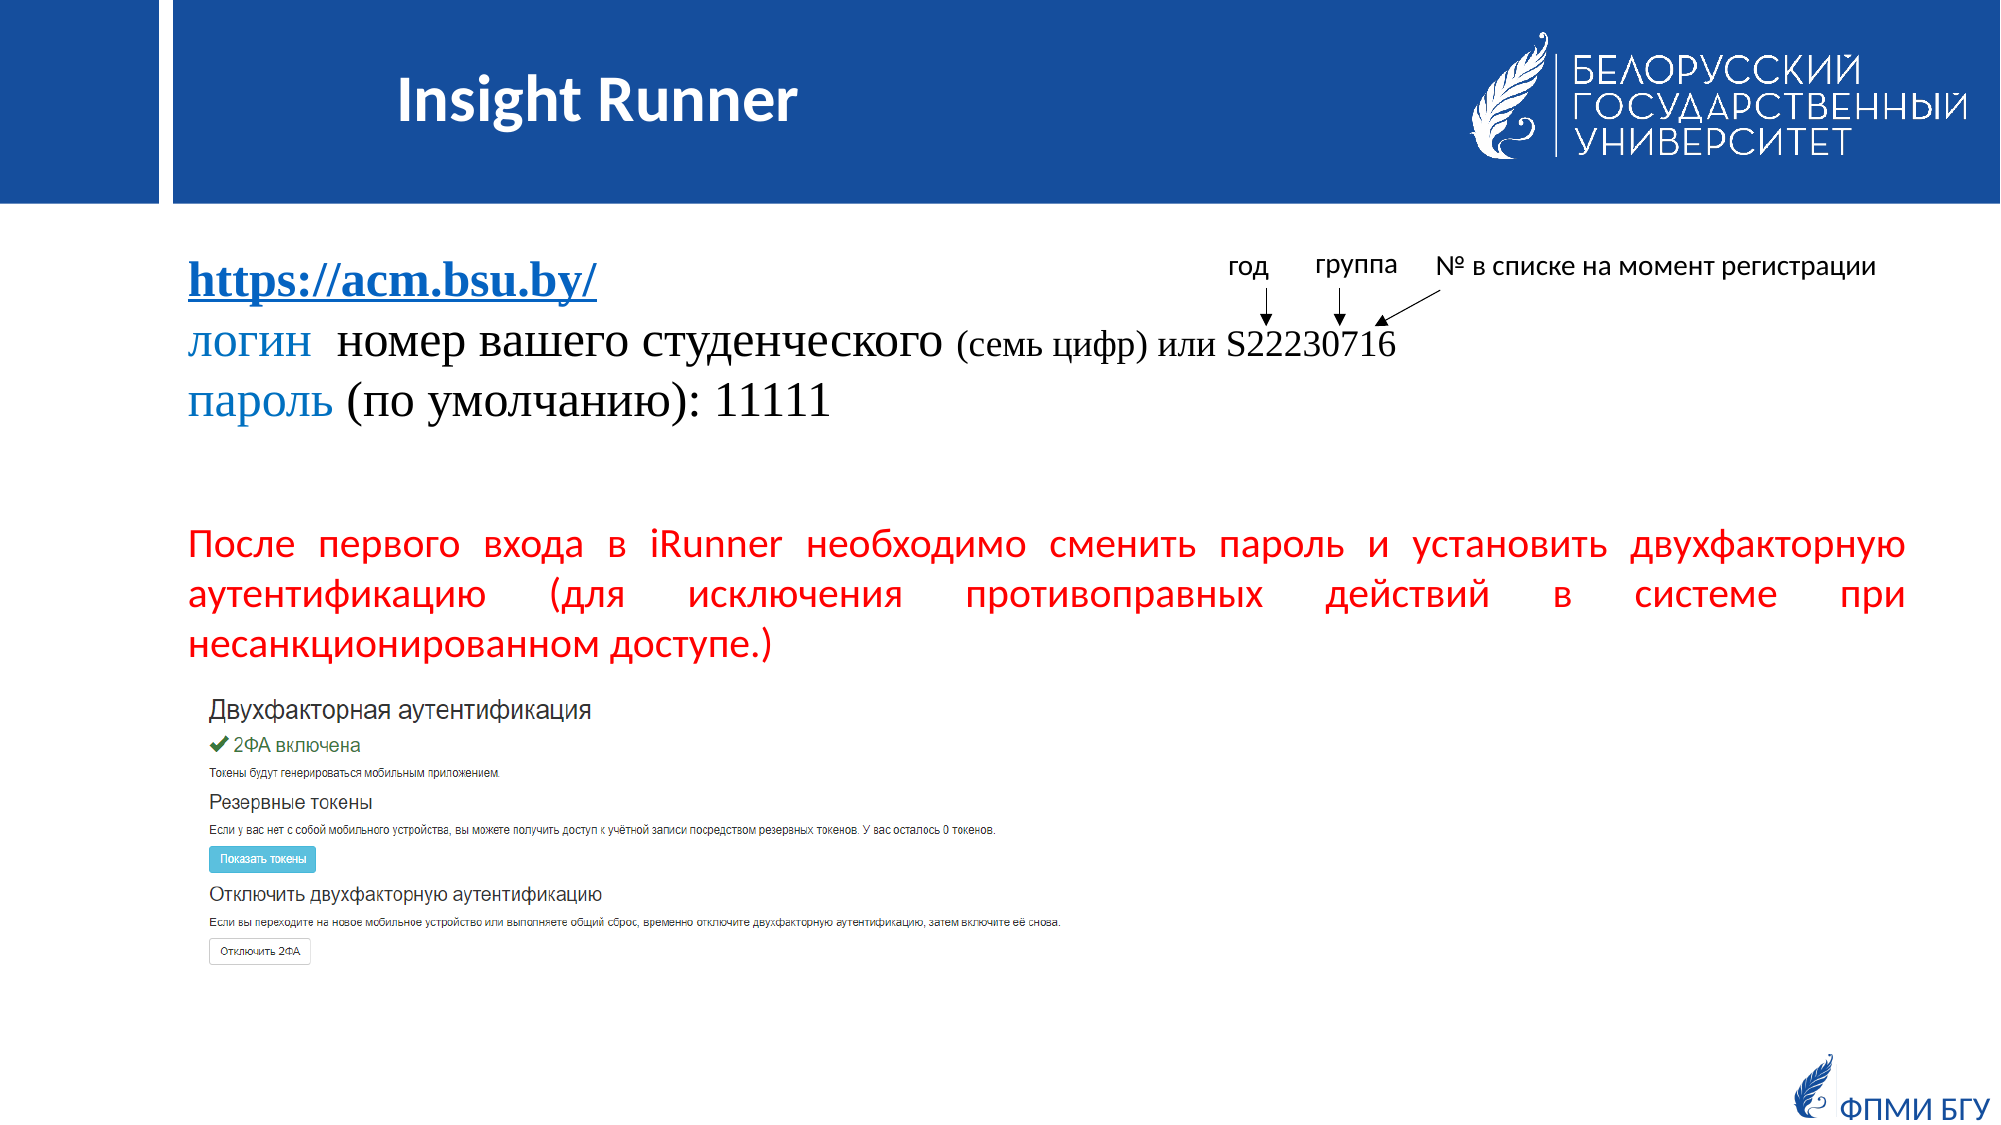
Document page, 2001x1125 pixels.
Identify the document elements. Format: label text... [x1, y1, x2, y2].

picture [1469, 32, 1966, 159]
picture [173, 686, 1098, 1021]
text_box ФПМИ БГУ [1830, 1087, 2000, 1125]
text_box После первого входа в iRunner необходимо сменить пароль и установить двухфакторную аутентификацию (для исключения противоправных действий в системе при несанкционированном доступе.) [173, 507, 1922, 673]
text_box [1374, 290, 1441, 327]
text_box [172, 0, 2000, 205]
text_box группа [1300, 236, 1414, 287]
text_box https://acm.bsu.by/ логин номер вашего студенческого (семь цифр) или S22230716 пароль (по умолчанию): 11111 [173, 238, 1688, 434]
text_box № в списке на момент регистрации [1420, 238, 1893, 289]
text_box год [1213, 238, 1284, 289]
text_box Insight Runner [381, 47, 815, 223]
picture [1793, 1053, 1837, 1118]
text_box [0, 0, 160, 205]
